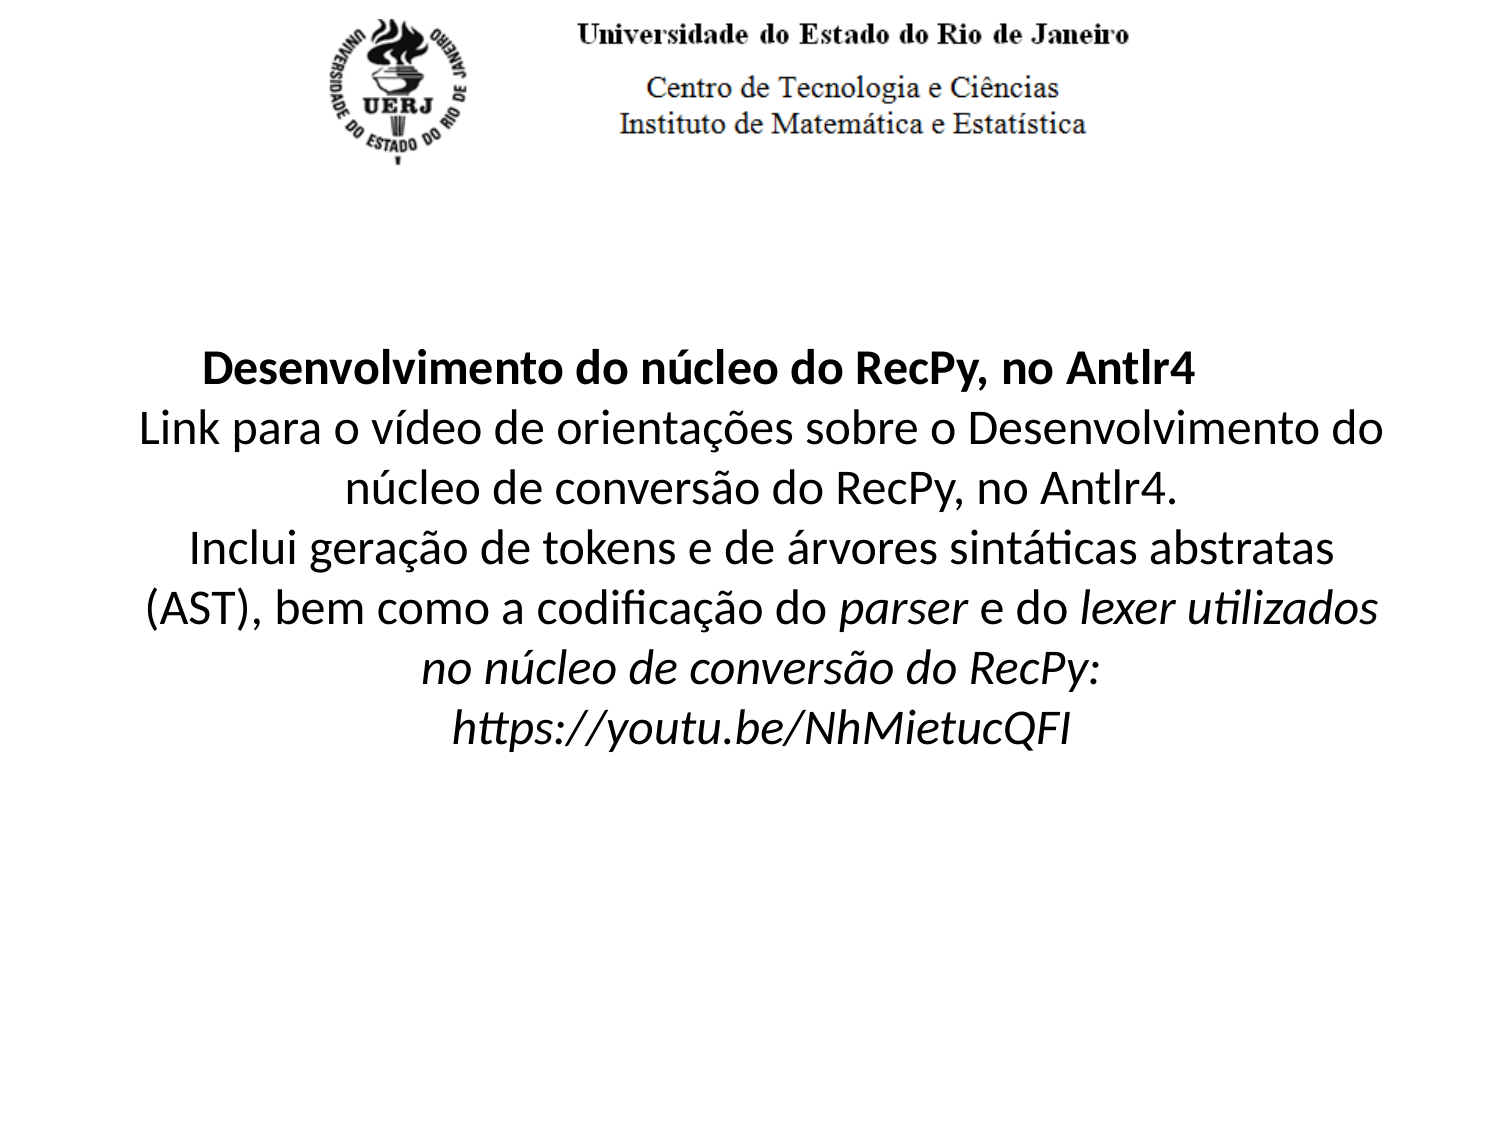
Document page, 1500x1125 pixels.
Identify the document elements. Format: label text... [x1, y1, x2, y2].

picture [324, 18, 1135, 173]
text_box Desenvolvimento do núcleo do RecPy, no Antlr4 Link para o vídeo de orientações sobre o Desenvolvimento do núcleo de conversão do RecPy, no Antlr4. Inclui geração de tokens e de árvores sintáticas abstratas (AST), bem como a codificação do parser e do lexer utilizados no núcleo de conversão do RecPy: https://youtu.be/NhMietucQFI [112, 326, 1412, 762]
